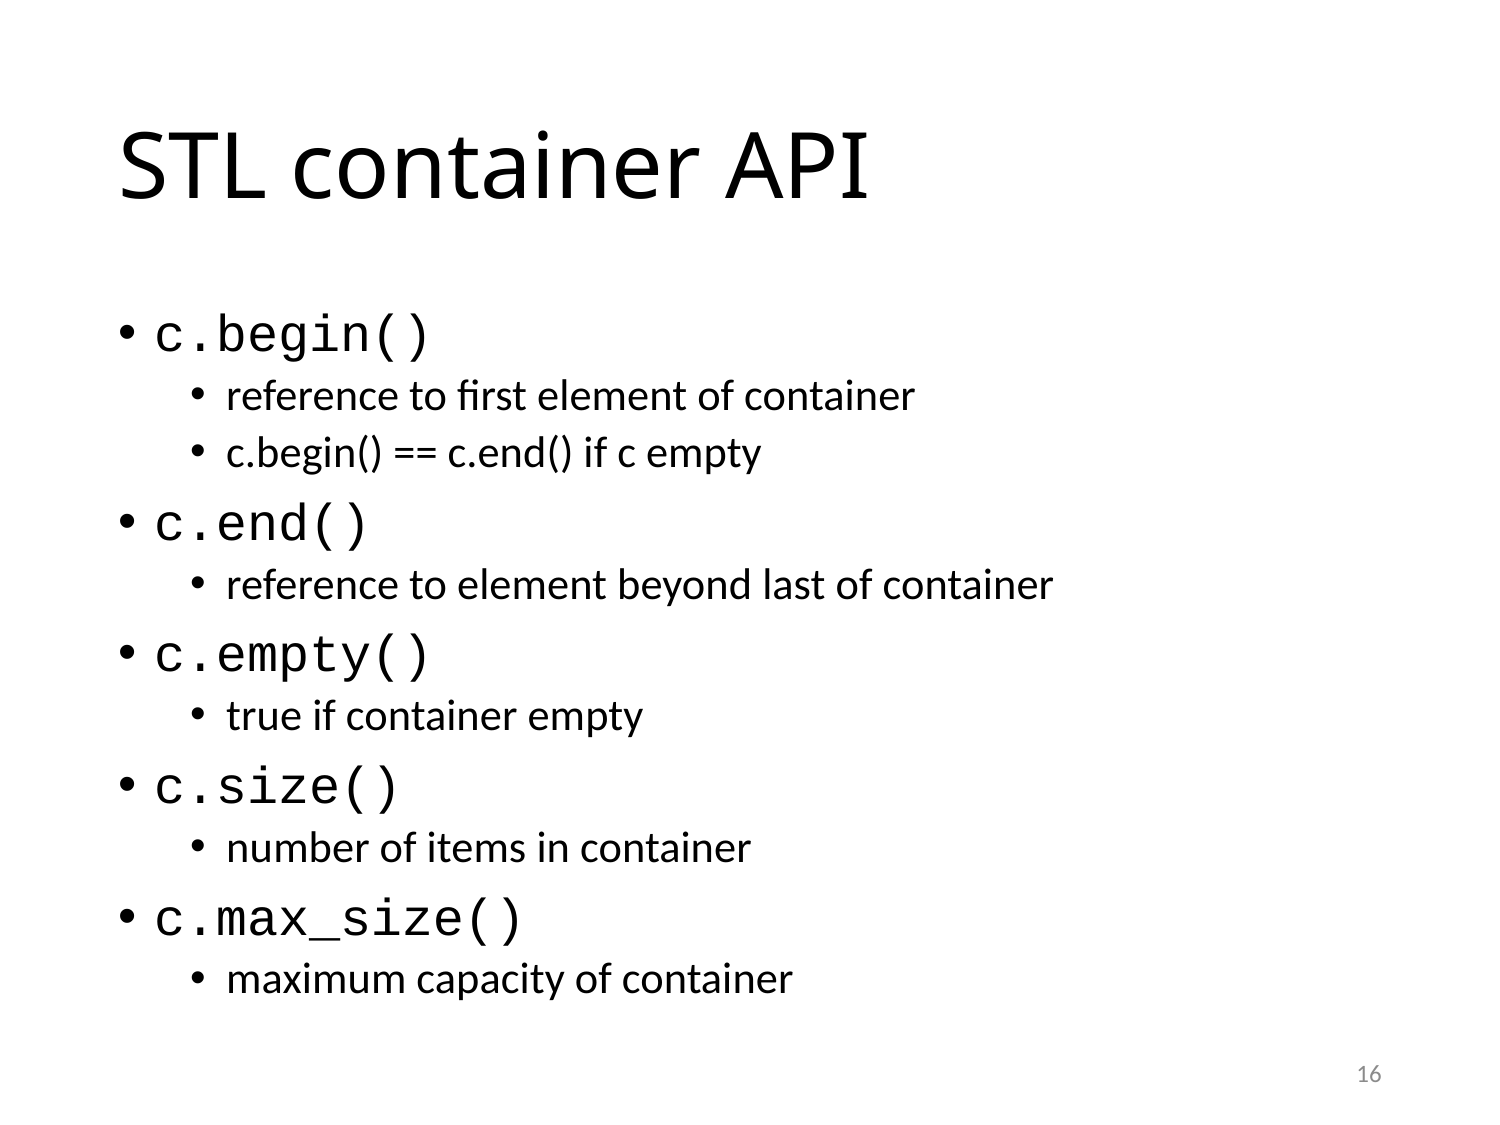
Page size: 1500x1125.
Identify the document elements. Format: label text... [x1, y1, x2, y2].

list c.begin() reference to first element of container c.begin() == c.end() if c empty c.end() reference to element beyond last of container c.empty() true if container empty c.size() number of items in container c.max_size() maximum capacity of container [103, 299, 1397, 1014]
slide_number 16 [1059, 1042, 1397, 1103]
title STL container API [103, 59, 1397, 278]
